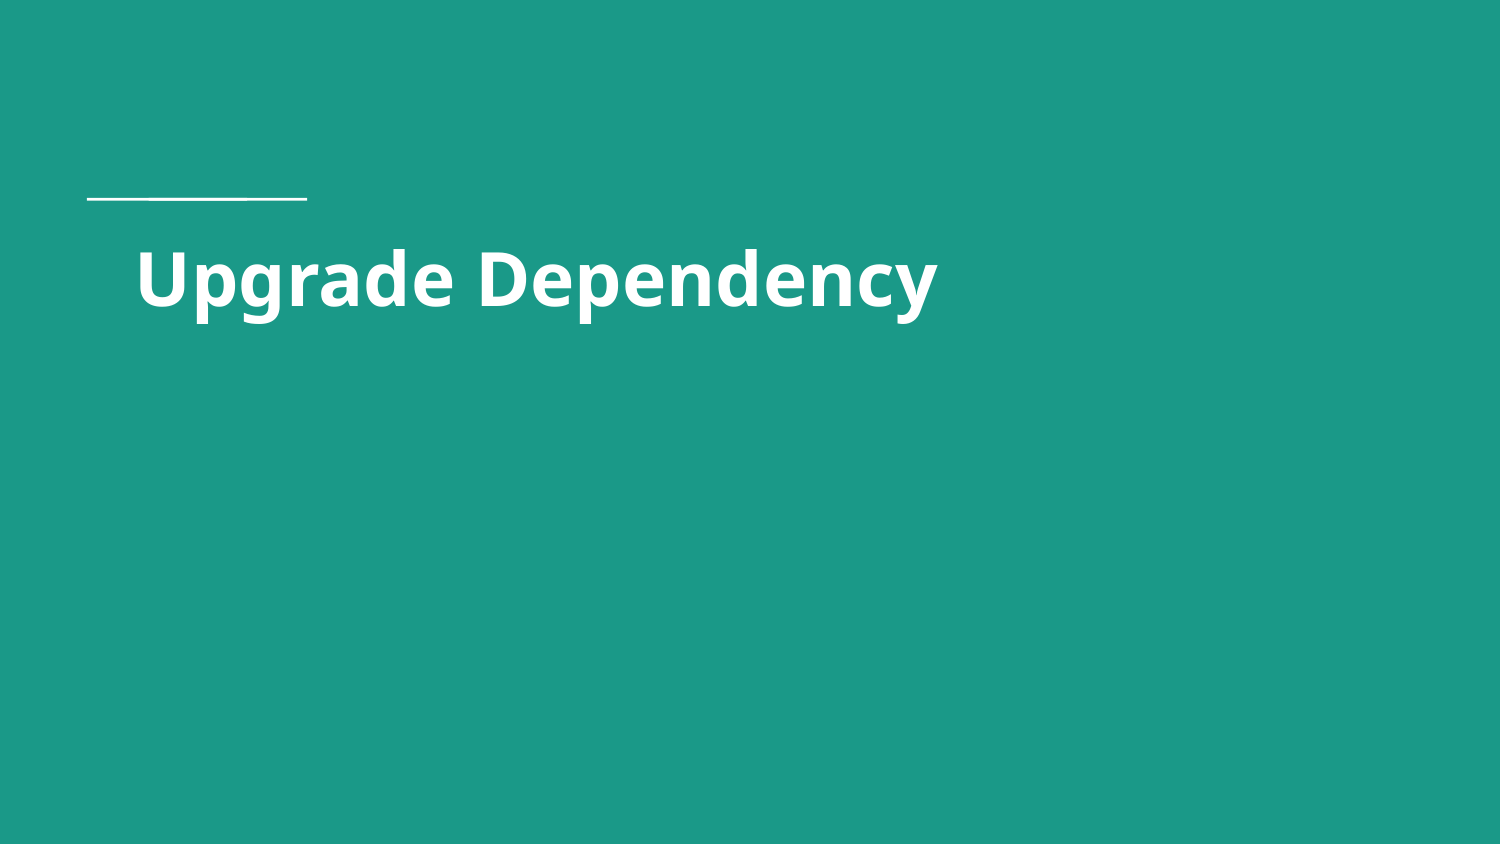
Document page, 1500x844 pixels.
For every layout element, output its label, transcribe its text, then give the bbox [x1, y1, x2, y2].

title Upgrade Dependency [119, 216, 1381, 466]
